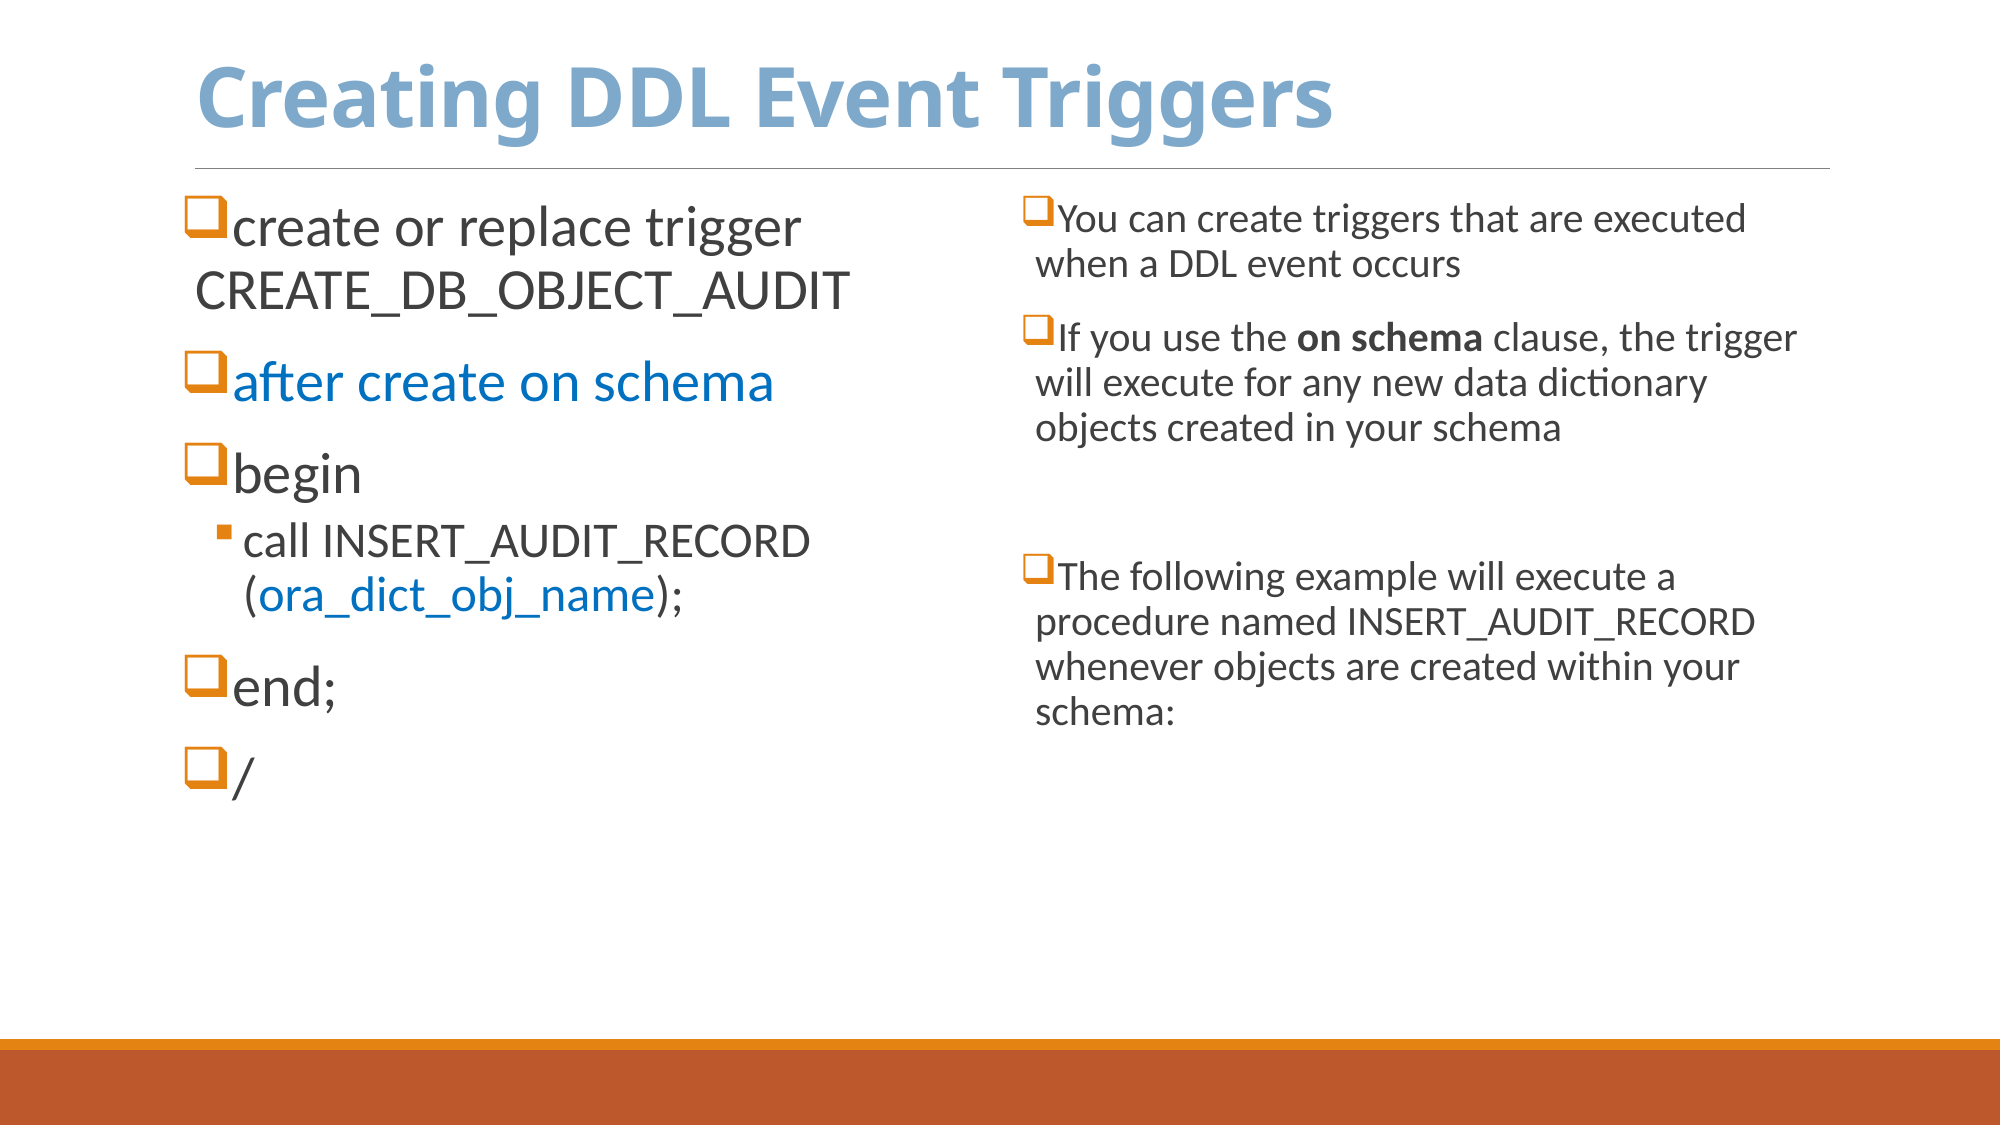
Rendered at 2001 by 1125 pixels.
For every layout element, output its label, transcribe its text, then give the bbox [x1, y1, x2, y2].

title Creating DDL Event Triggers [180, 47, 1830, 152]
list create or replace trigger CREATE_DB_OBJECT_AUDIT after create on schema begin call INSERT_AUDIT_RECORD (ora_dict_obj_name); end; / [180, 189, 990, 963]
list You can create triggers that are executed when a DDL event occurs If you use the on schema clause, the trigger will execute for any new data dictionary objects created in your schema The following example will execute a procedure named INSERT_AUDIT_RECORD whenever objects are created within your schema: [1020, 189, 1830, 963]
